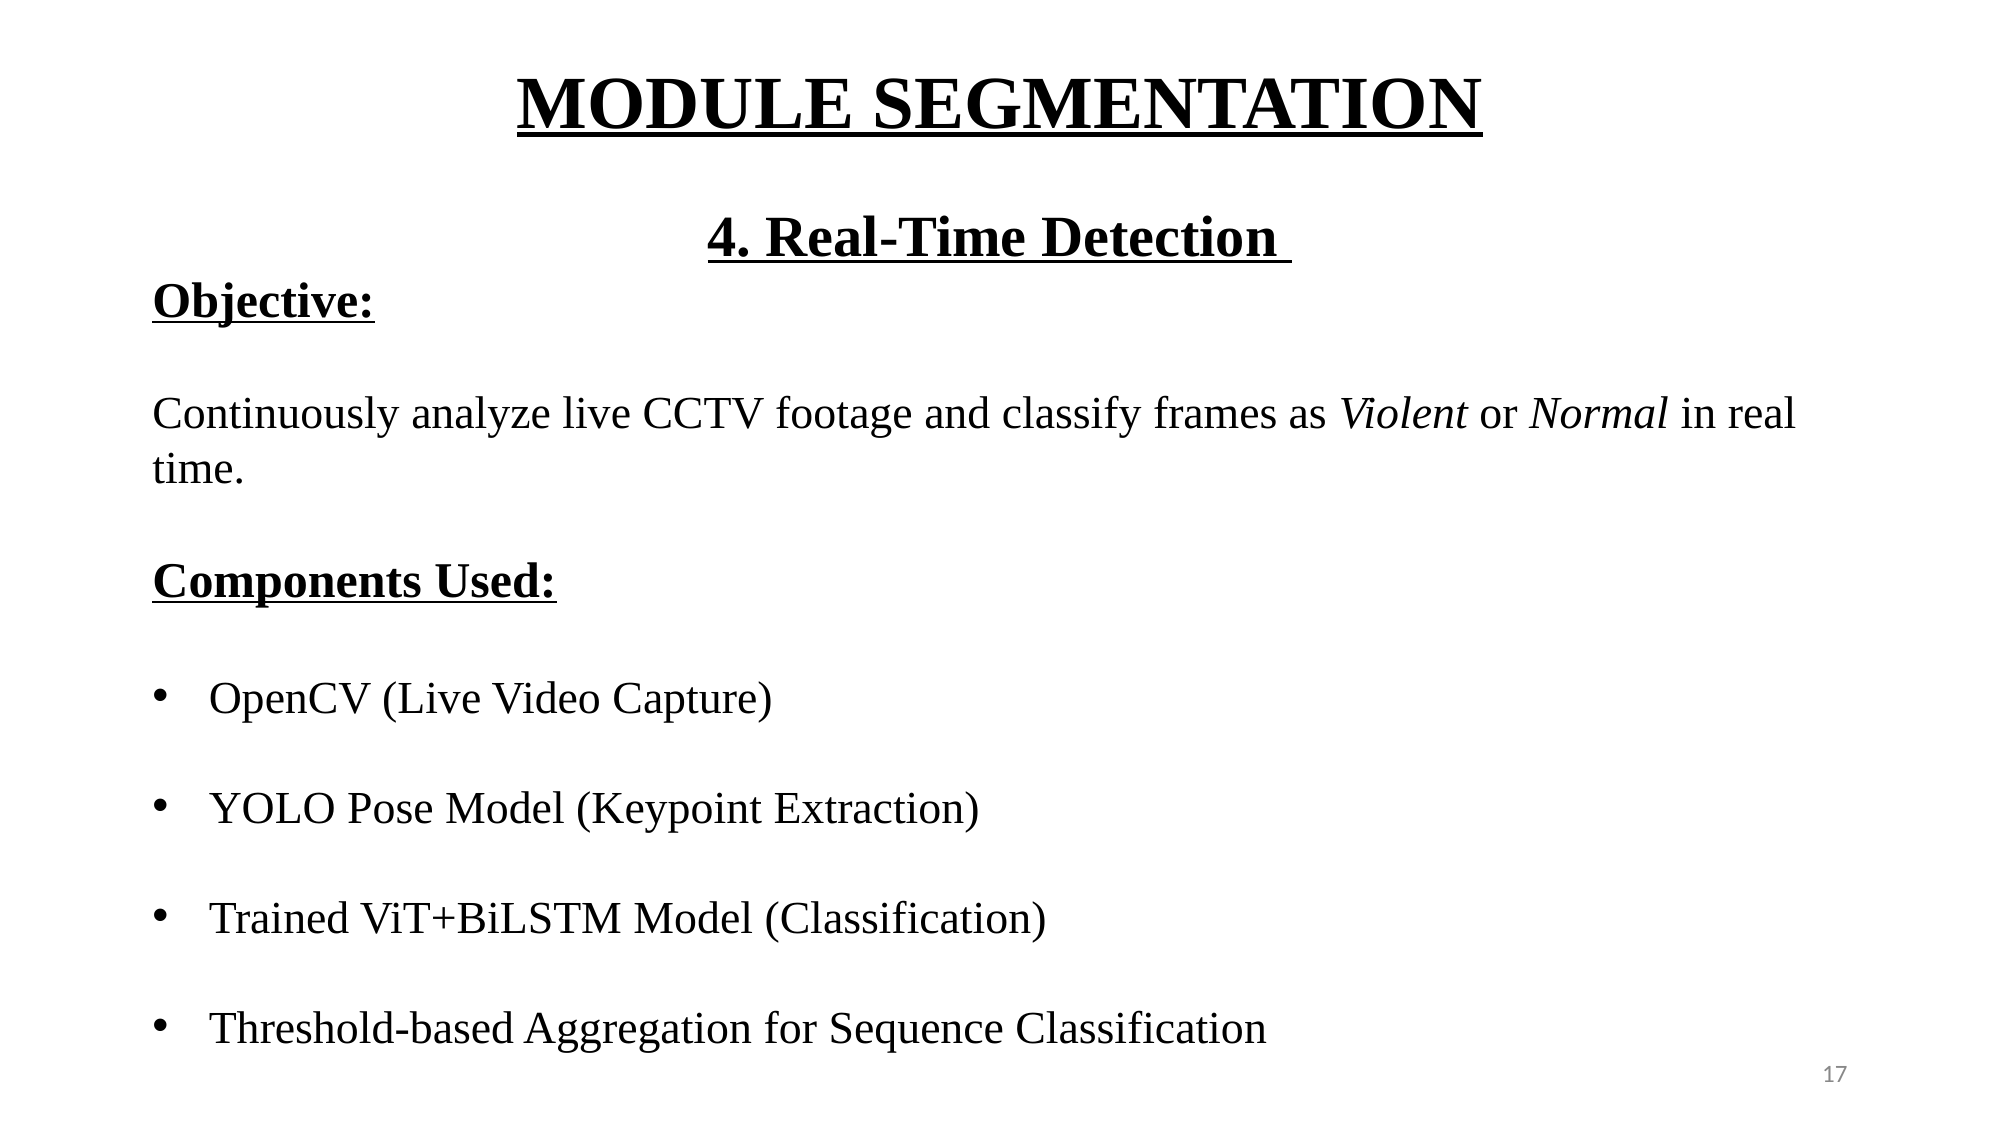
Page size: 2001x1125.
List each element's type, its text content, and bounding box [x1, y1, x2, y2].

title MODULE SEGMENTATION [137, 2, 1863, 182]
text_box 4. Real-Time Detection Objective: Continuously analyze live CCTV footage and classify frames as Violent or Normal in real time. Components Used: OpenCV (Live Video Capture) YOLO Pose Model (Keypoint Extraction) Trained ViT+BiLSTM Model (Classification) Threshold-based Aggregation for Sequence Classification [137, 182, 1863, 1068]
slide_number 17 [1412, 1068, 1863, 1103]
